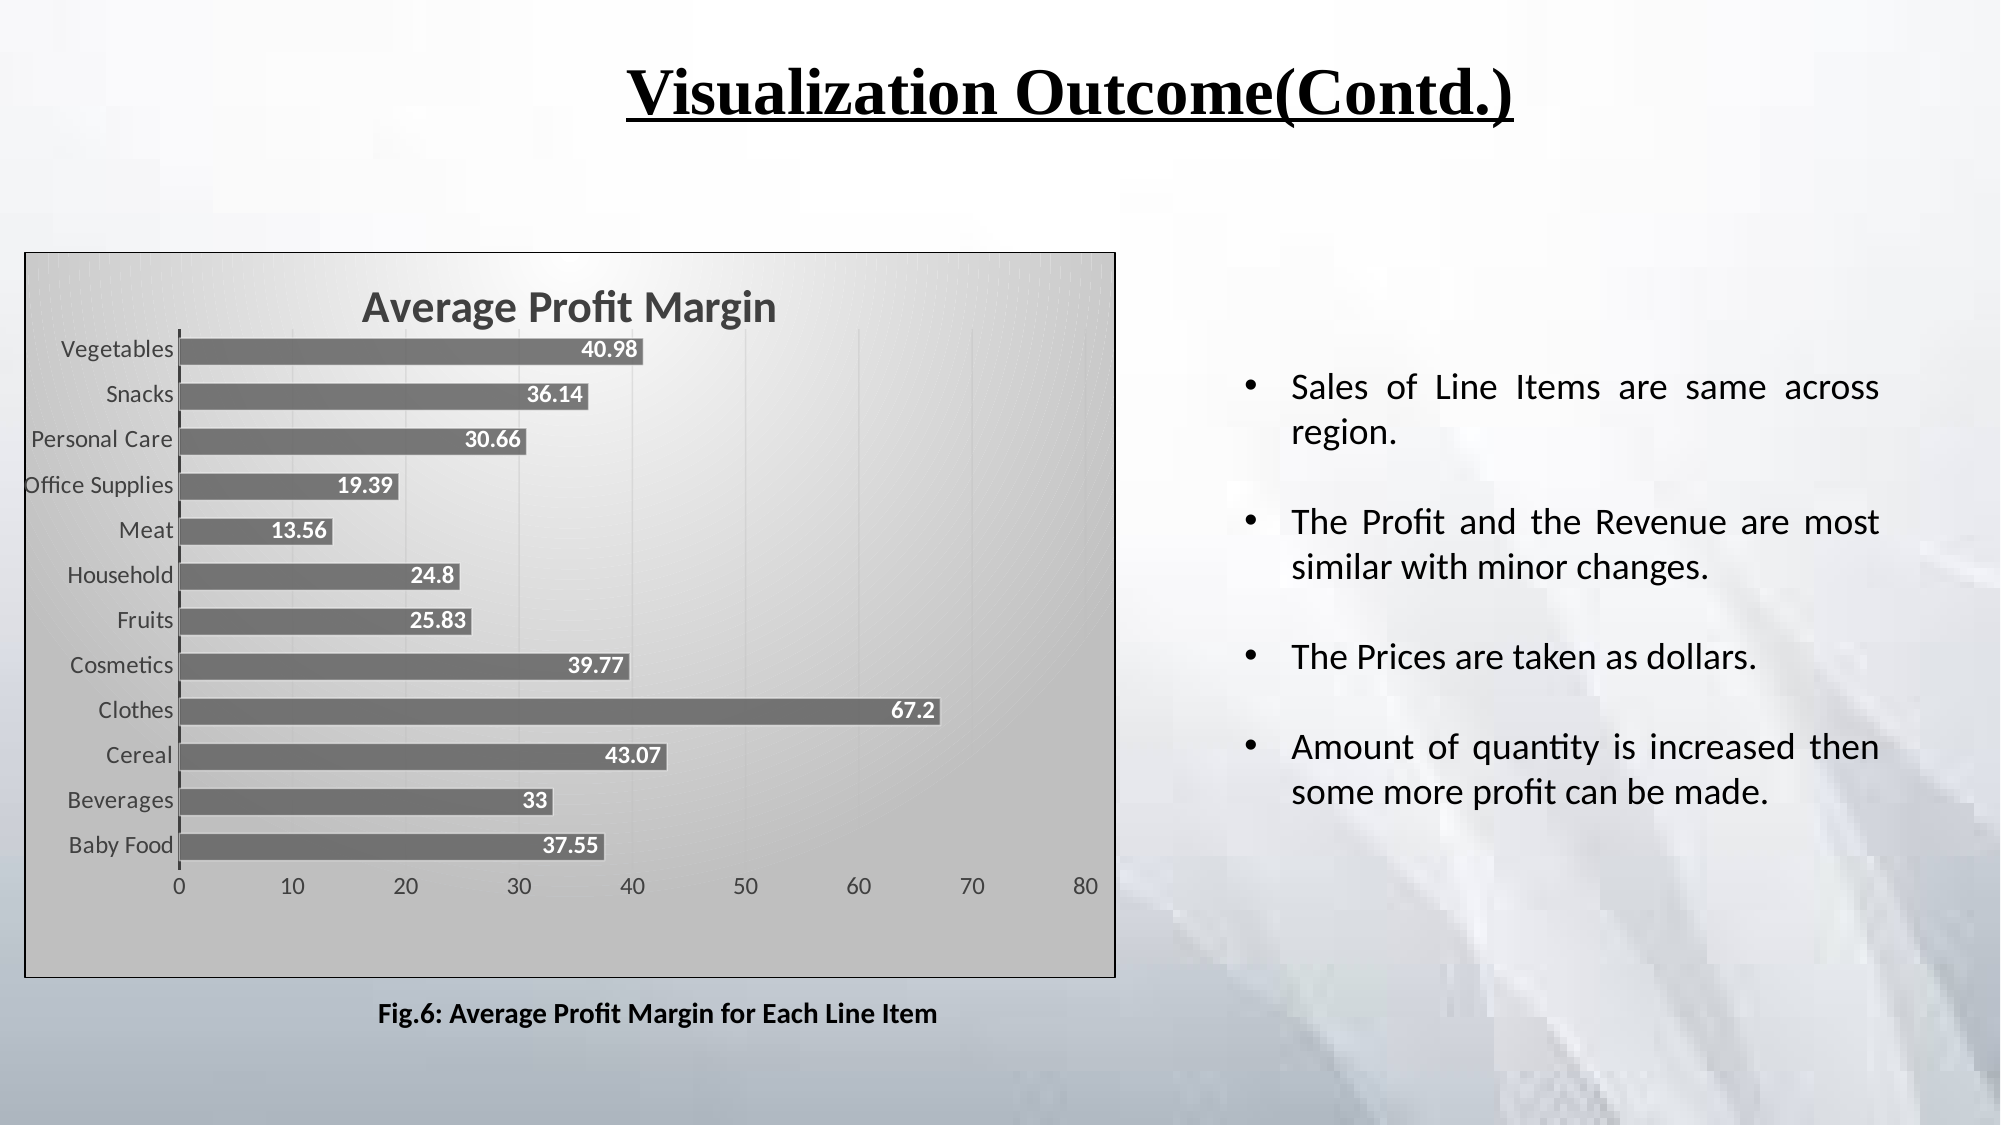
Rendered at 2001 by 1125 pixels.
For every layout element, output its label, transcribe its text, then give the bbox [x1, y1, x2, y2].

text_box Visualization Outcome(Contd.) [424, 40, 1717, 136]
text_box Fig.6: Average Profit Margin for Each Line Item [272, 986, 1044, 1037]
text_box Sales of Line Items are same across region. The Profit and the Revenue are most similar with minor changes. The Prices are taken as dollars. Amount of quantity is increased then some more profit can be made. [1229, 354, 1896, 820]
picture [0, 0, 2001, 1125]
chart [23, 251, 1116, 979]
